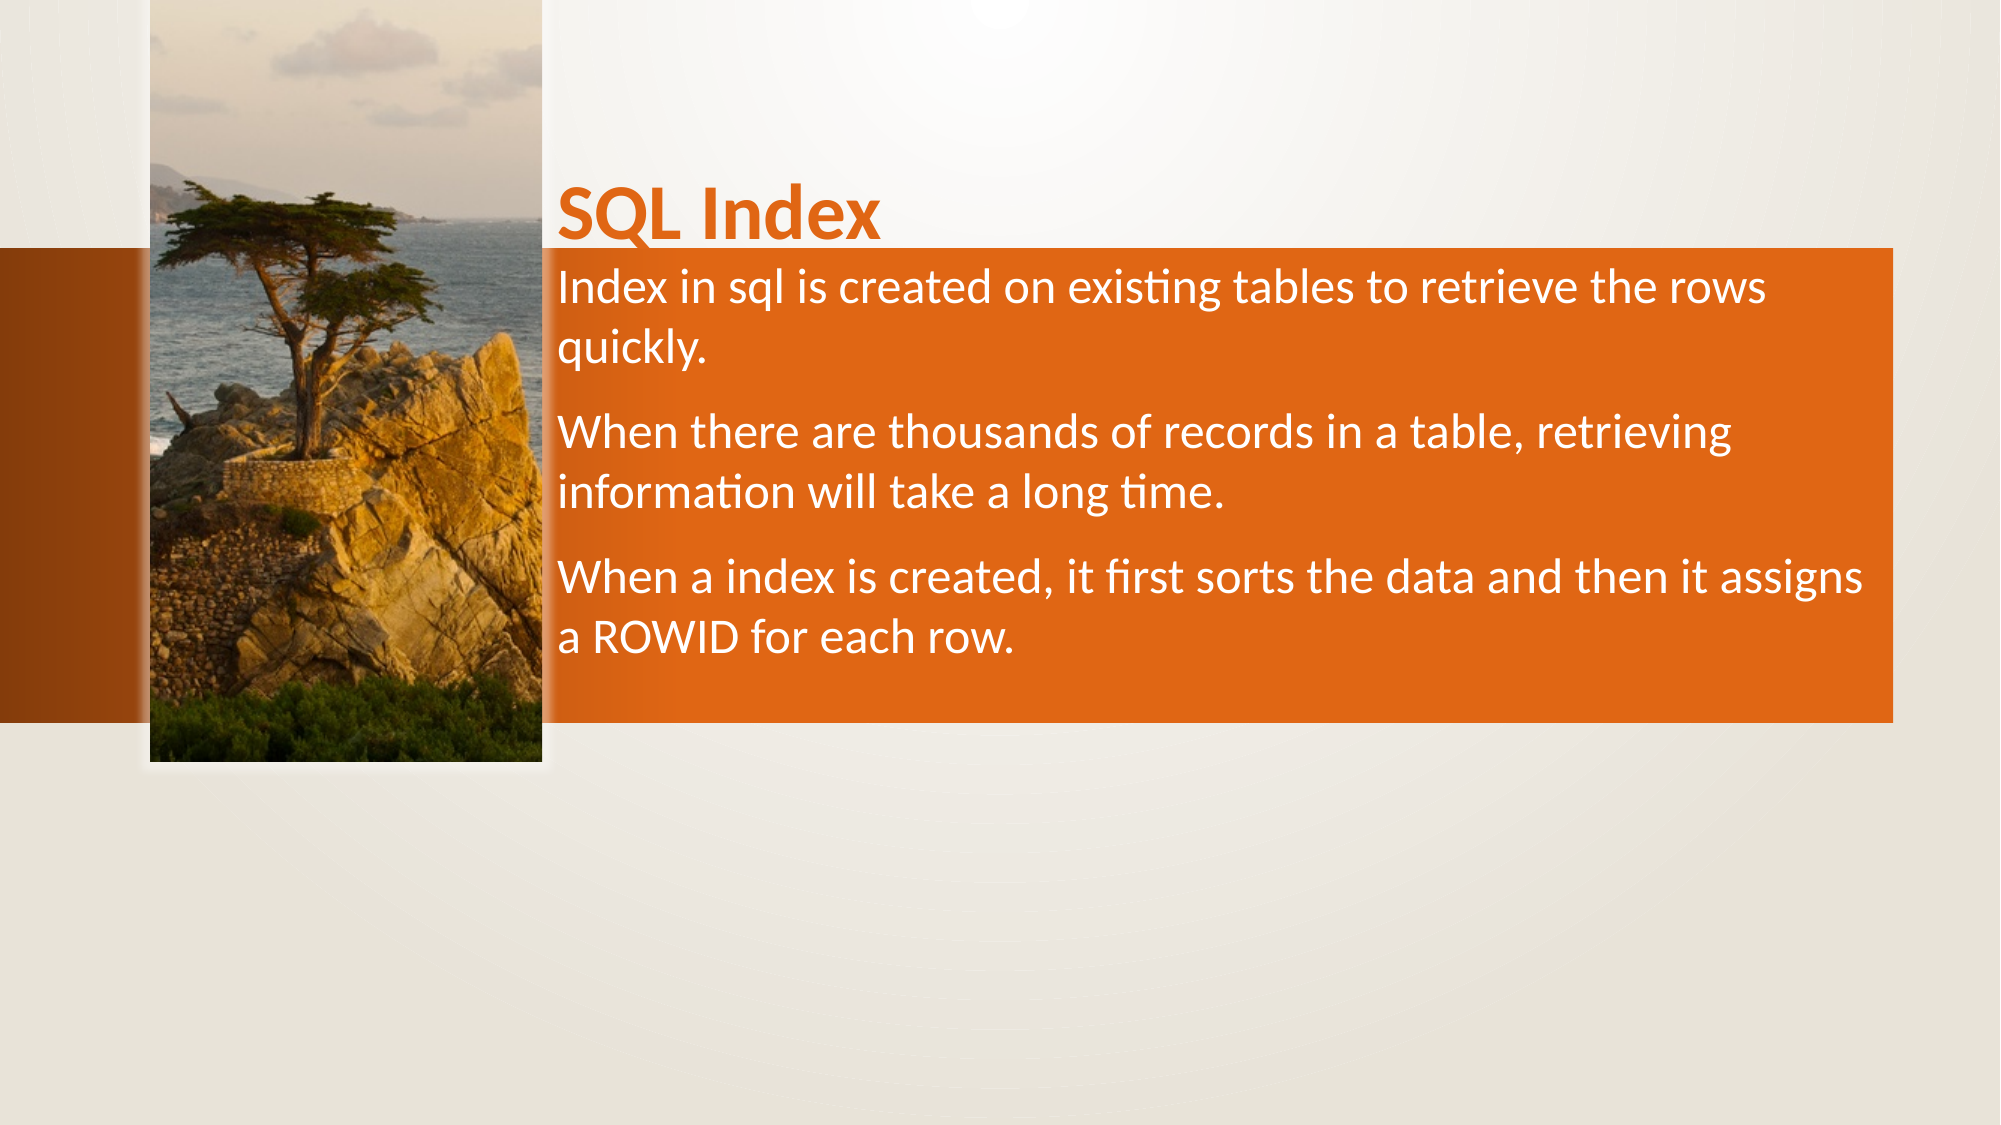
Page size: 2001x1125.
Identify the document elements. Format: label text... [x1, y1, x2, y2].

list Index in sql is created on existing tables to retrieve the rows quickly. When there are thousands of records in a table, retrieving information will take a long time. When a index is created, it first sorts the data and then it assigns a ROWID for each row. [556, 246, 1890, 718]
title SQL Index [556, 164, 1780, 246]
picture [149, 0, 543, 762]
